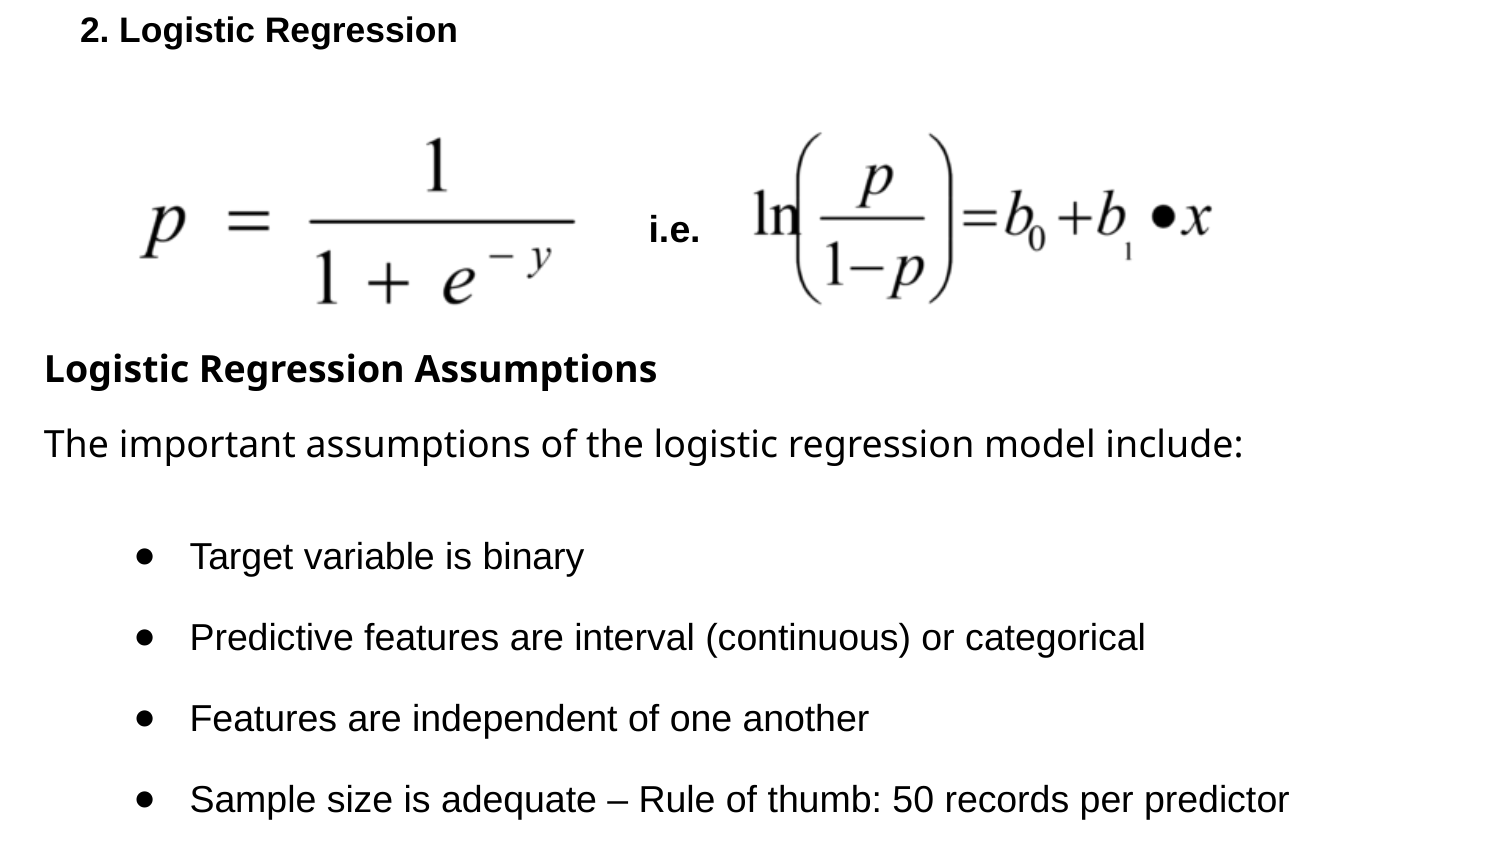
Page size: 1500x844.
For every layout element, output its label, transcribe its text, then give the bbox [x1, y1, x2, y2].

text_box Logistic Regression Assumptions The important assumptions of the logistic regression model include: Target variable is binary Predictive features are interval (continuous) or categorical Features are independent of one another Sample size is adequate – Rule of thumb: 50 records per predictor [28, 331, 1427, 824]
title 2. Logistic Regression [65, 0, 1463, 47]
text_box i.e. [633, 190, 728, 251]
picture [745, 117, 1215, 320]
picture [121, 117, 591, 320]
